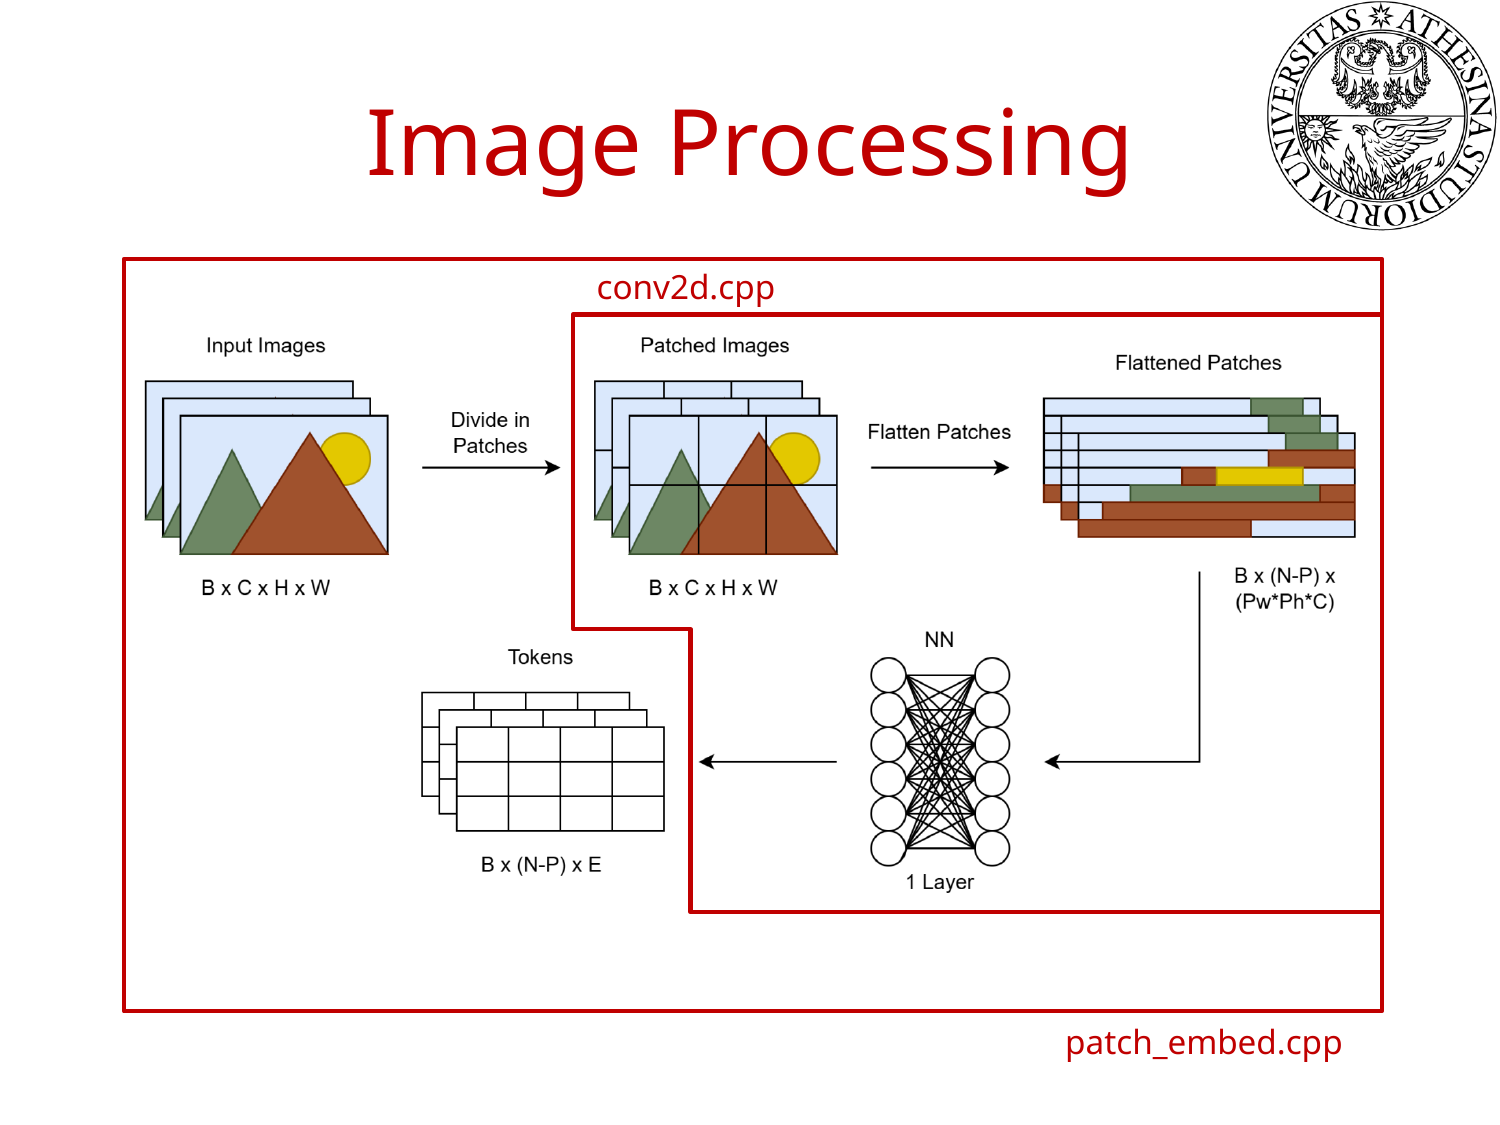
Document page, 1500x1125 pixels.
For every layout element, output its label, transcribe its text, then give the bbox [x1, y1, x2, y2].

text_box [122, 257, 1384, 1013]
text_box patch_embed.cpp [1026, 1013, 1382, 1069]
picture [135, 302, 1364, 925]
picture [1265, 0, 1498, 232]
title Image Processing [75, 45, 1260, 233]
